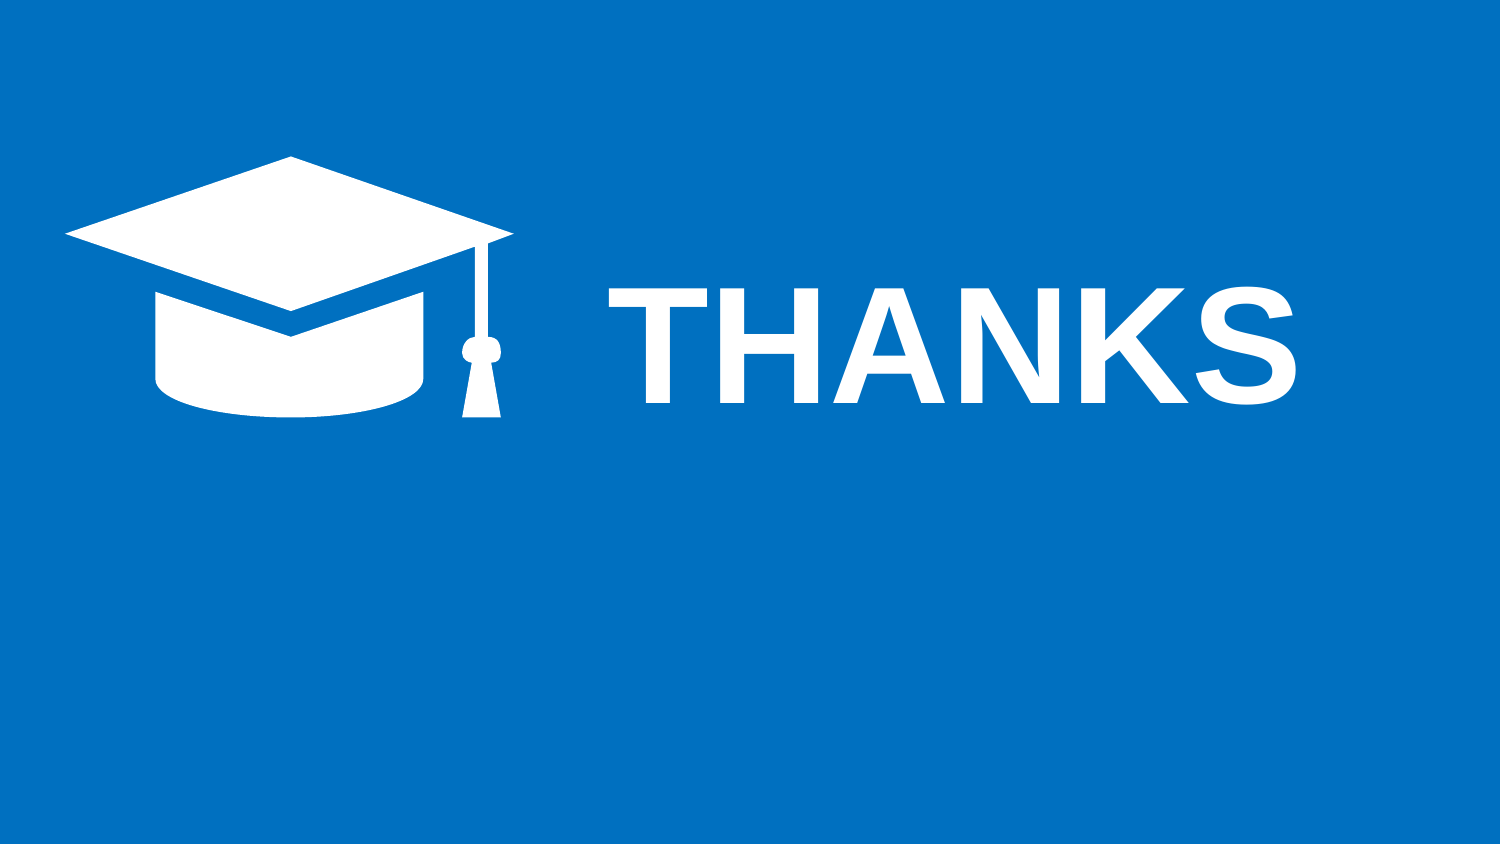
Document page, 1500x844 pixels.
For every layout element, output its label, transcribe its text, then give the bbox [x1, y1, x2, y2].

text_box [64, 156, 514, 418]
text_box THANKS [596, 131, 1471, 443]
